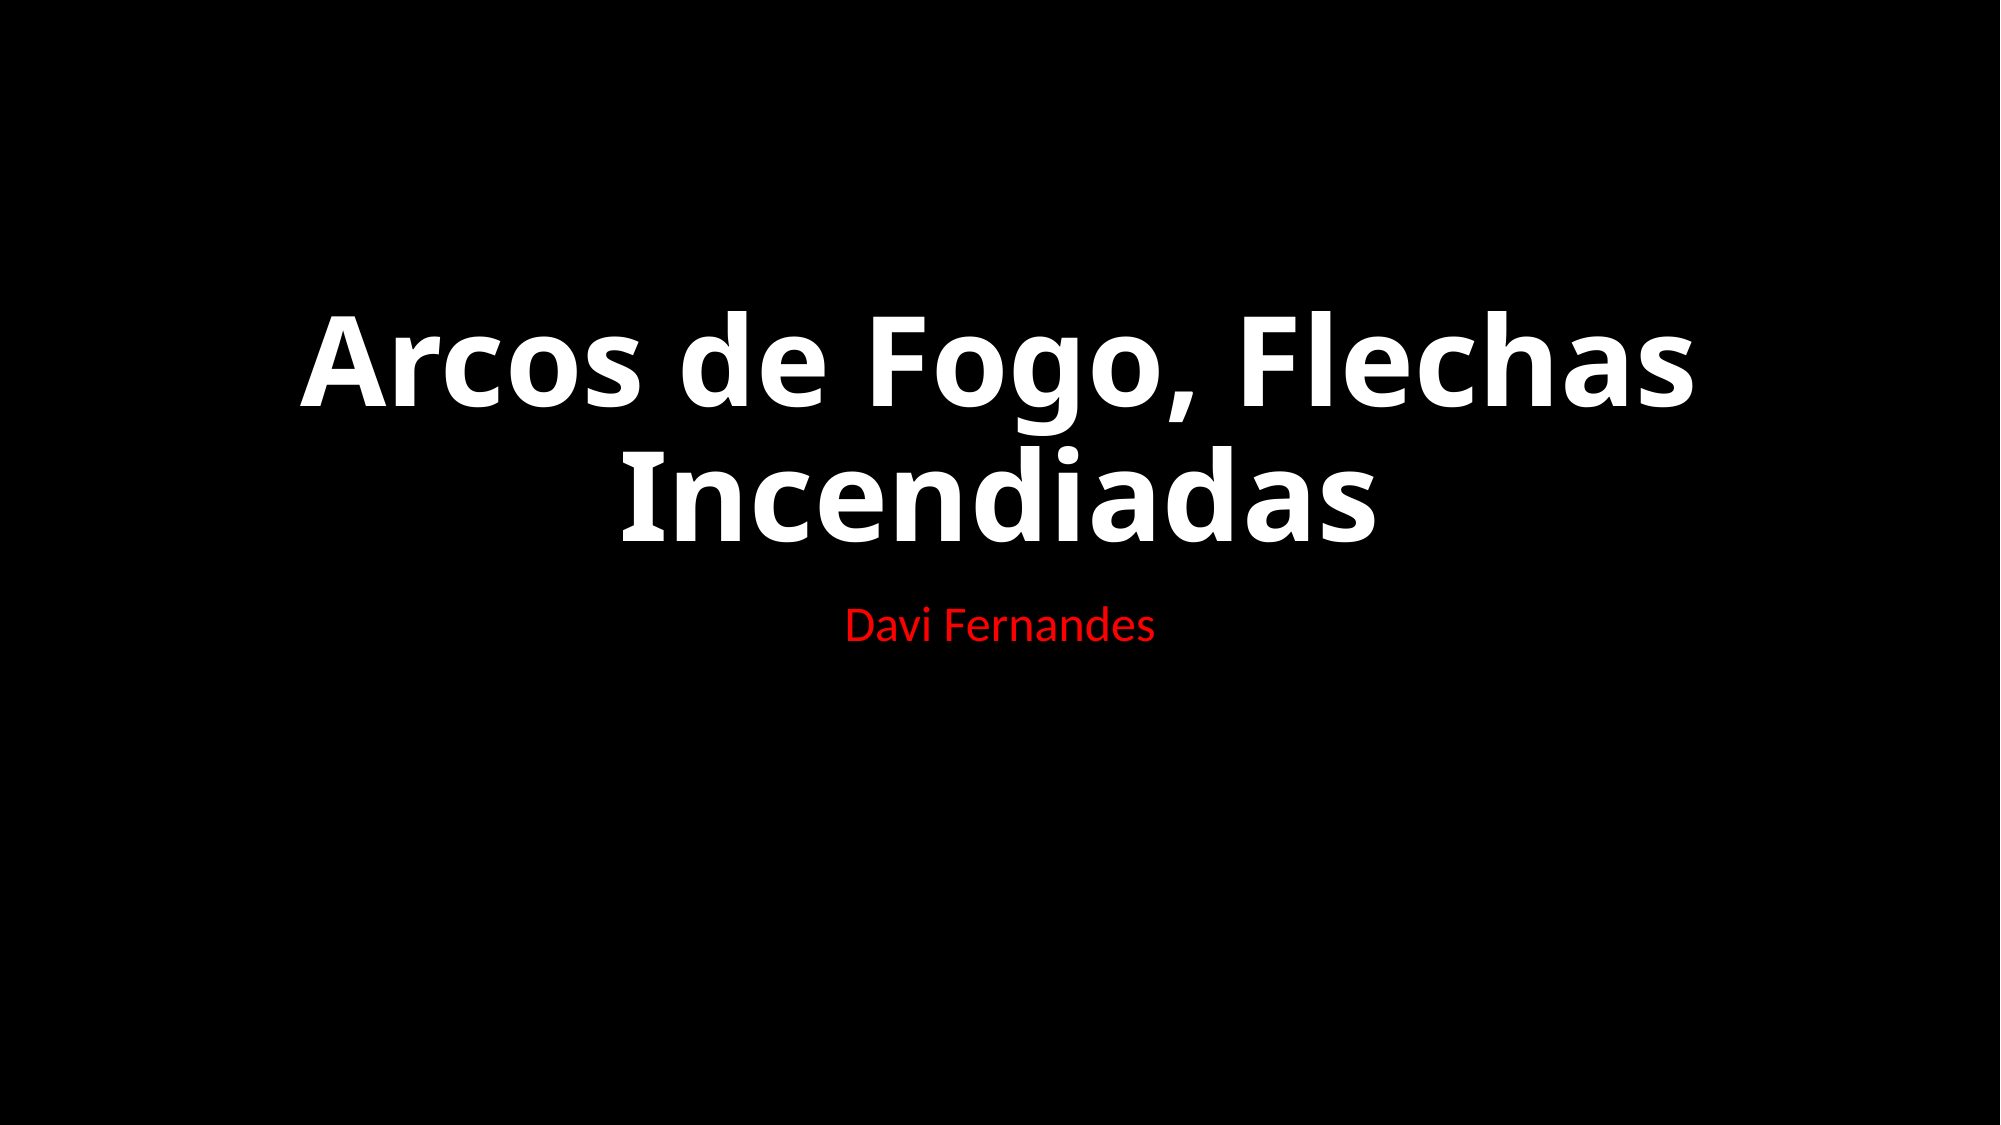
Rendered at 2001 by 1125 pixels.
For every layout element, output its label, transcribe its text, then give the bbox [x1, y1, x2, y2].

subtitle Davi Fernandes [249, 590, 1750, 863]
title Arcos de Fogo, Flechas Incendiadas [249, 184, 1750, 576]
